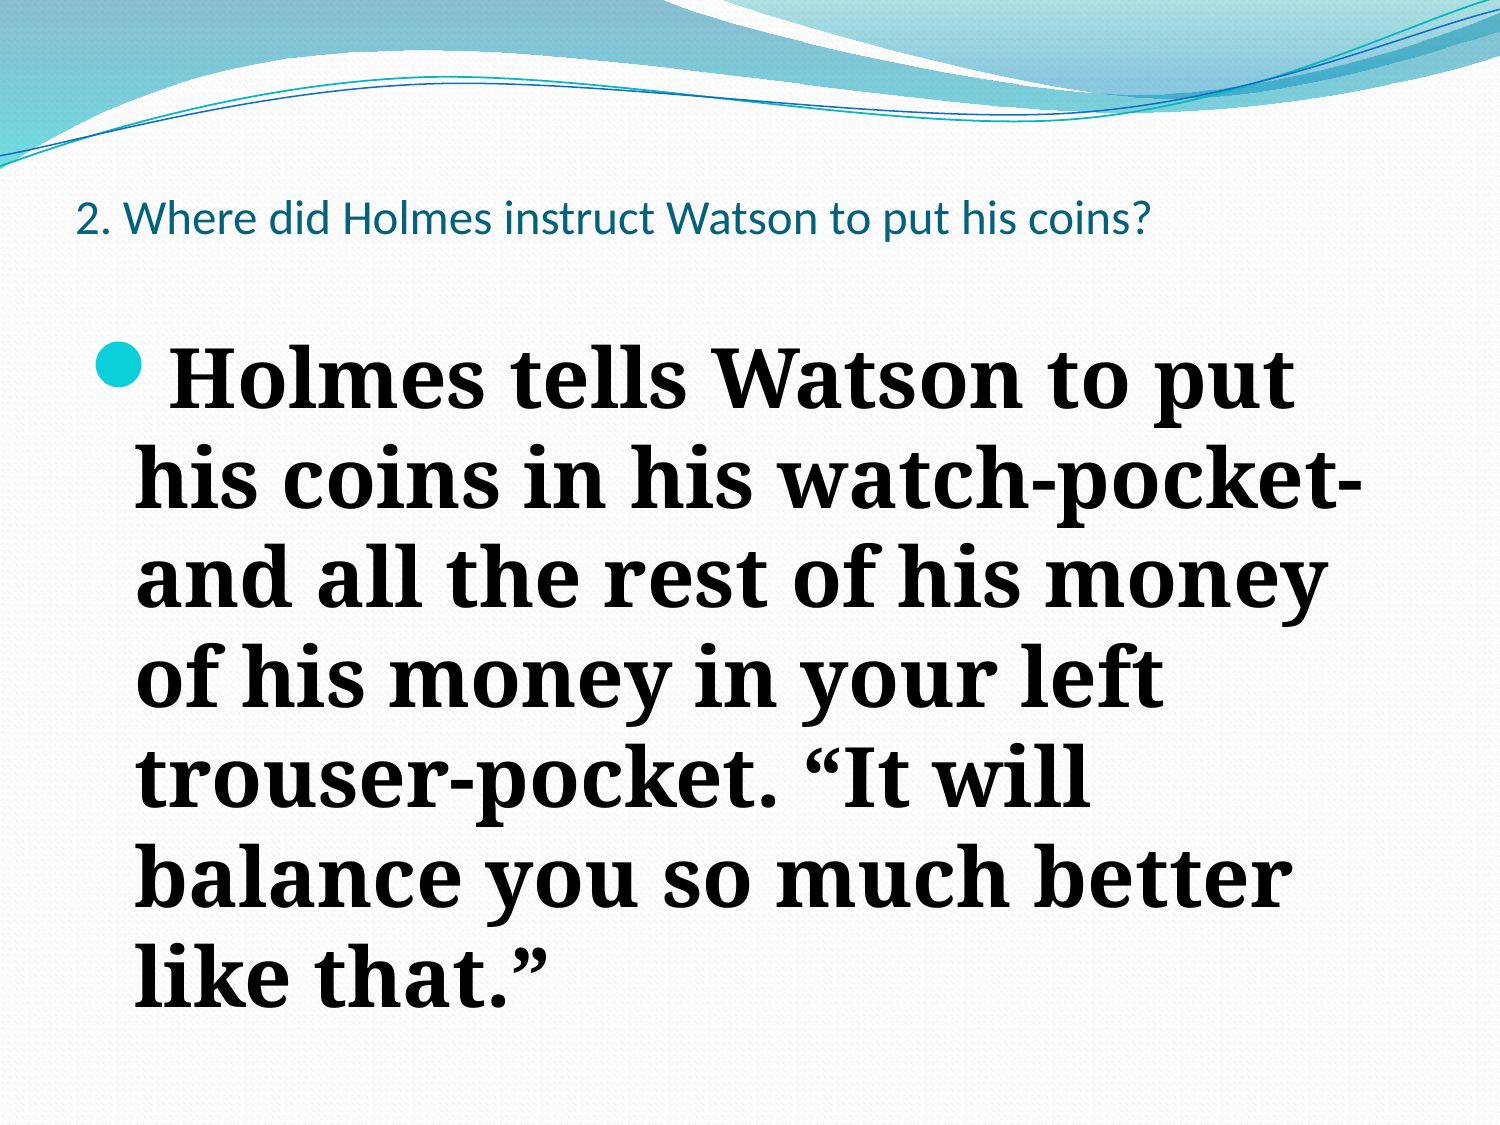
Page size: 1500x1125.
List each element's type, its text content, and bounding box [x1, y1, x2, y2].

list Holmes tells Watson to put his coins in his watch-pocket- and all the rest of his money of his money in your left trouser-pocket. “It will balance you so much better like that.” [75, 317, 1425, 1038]
title 2. Where did Holmes instruct Watson to put his coins? [75, 115, 1425, 303]
